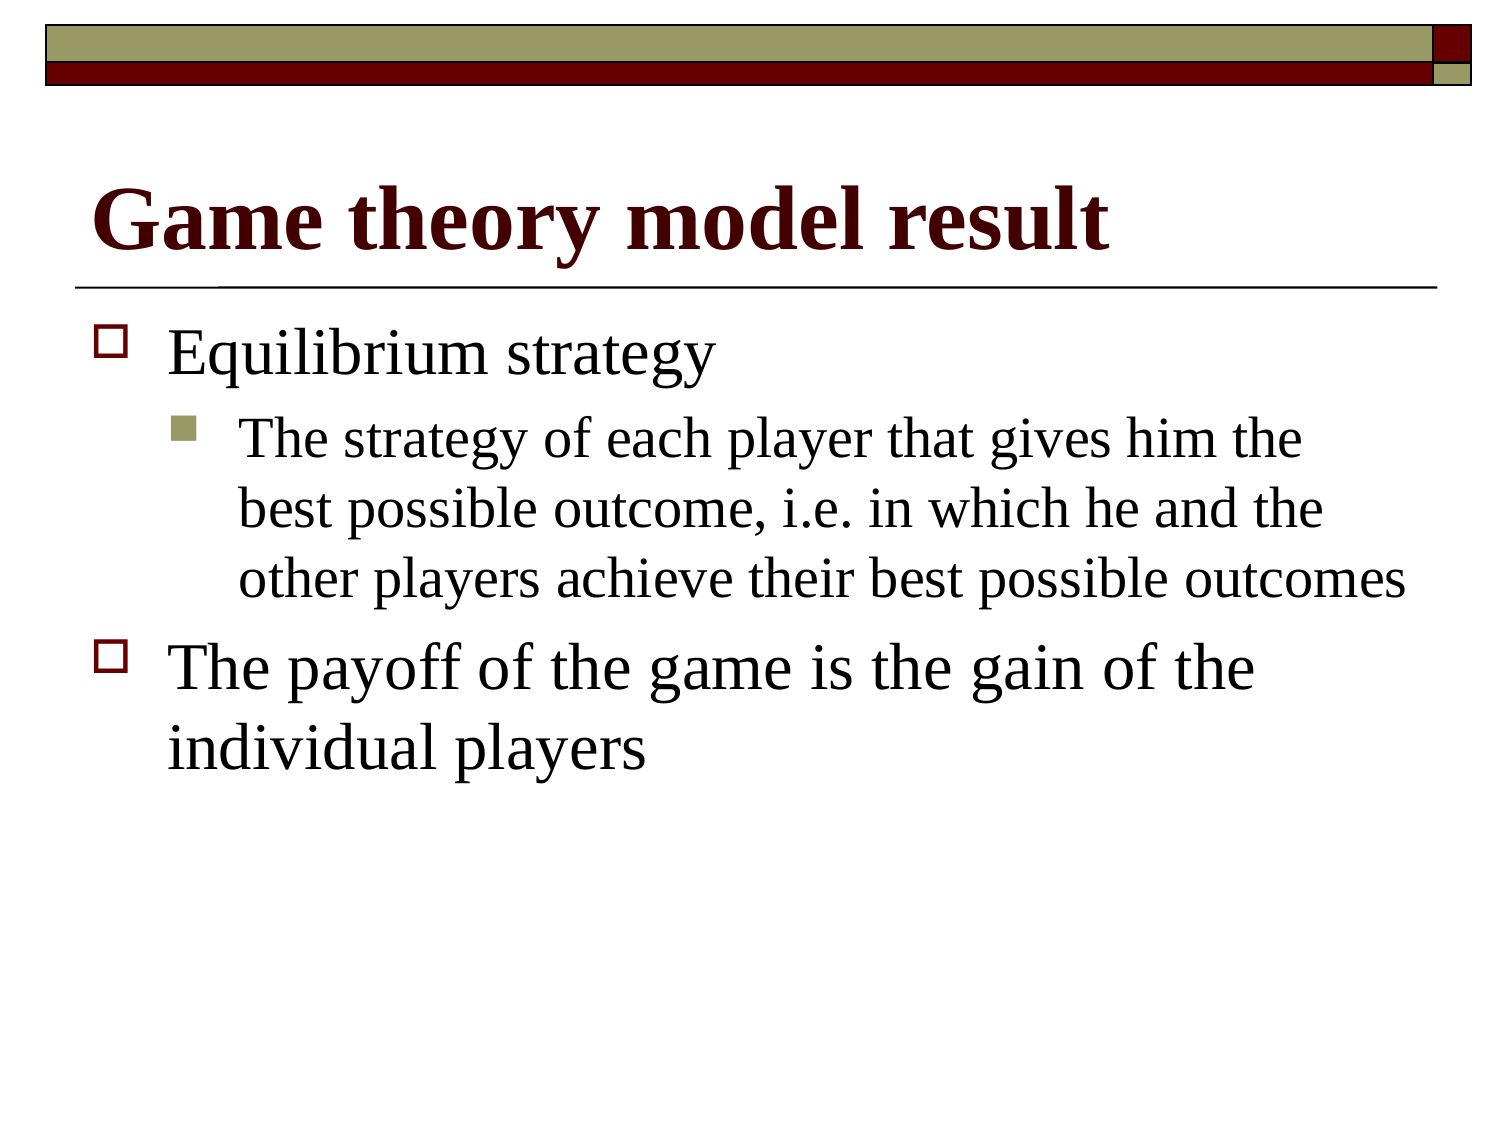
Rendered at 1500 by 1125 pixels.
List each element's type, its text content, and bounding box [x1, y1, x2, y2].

title Game theory model result [74, 87, 1426, 276]
list Equilibrium strategy The strategy of each player that gives him the best possible outcome, i.e. in which he and the other players achieve their best possible outcomes The payoff of the game is the gain of the individual players [74, 299, 1426, 1006]
